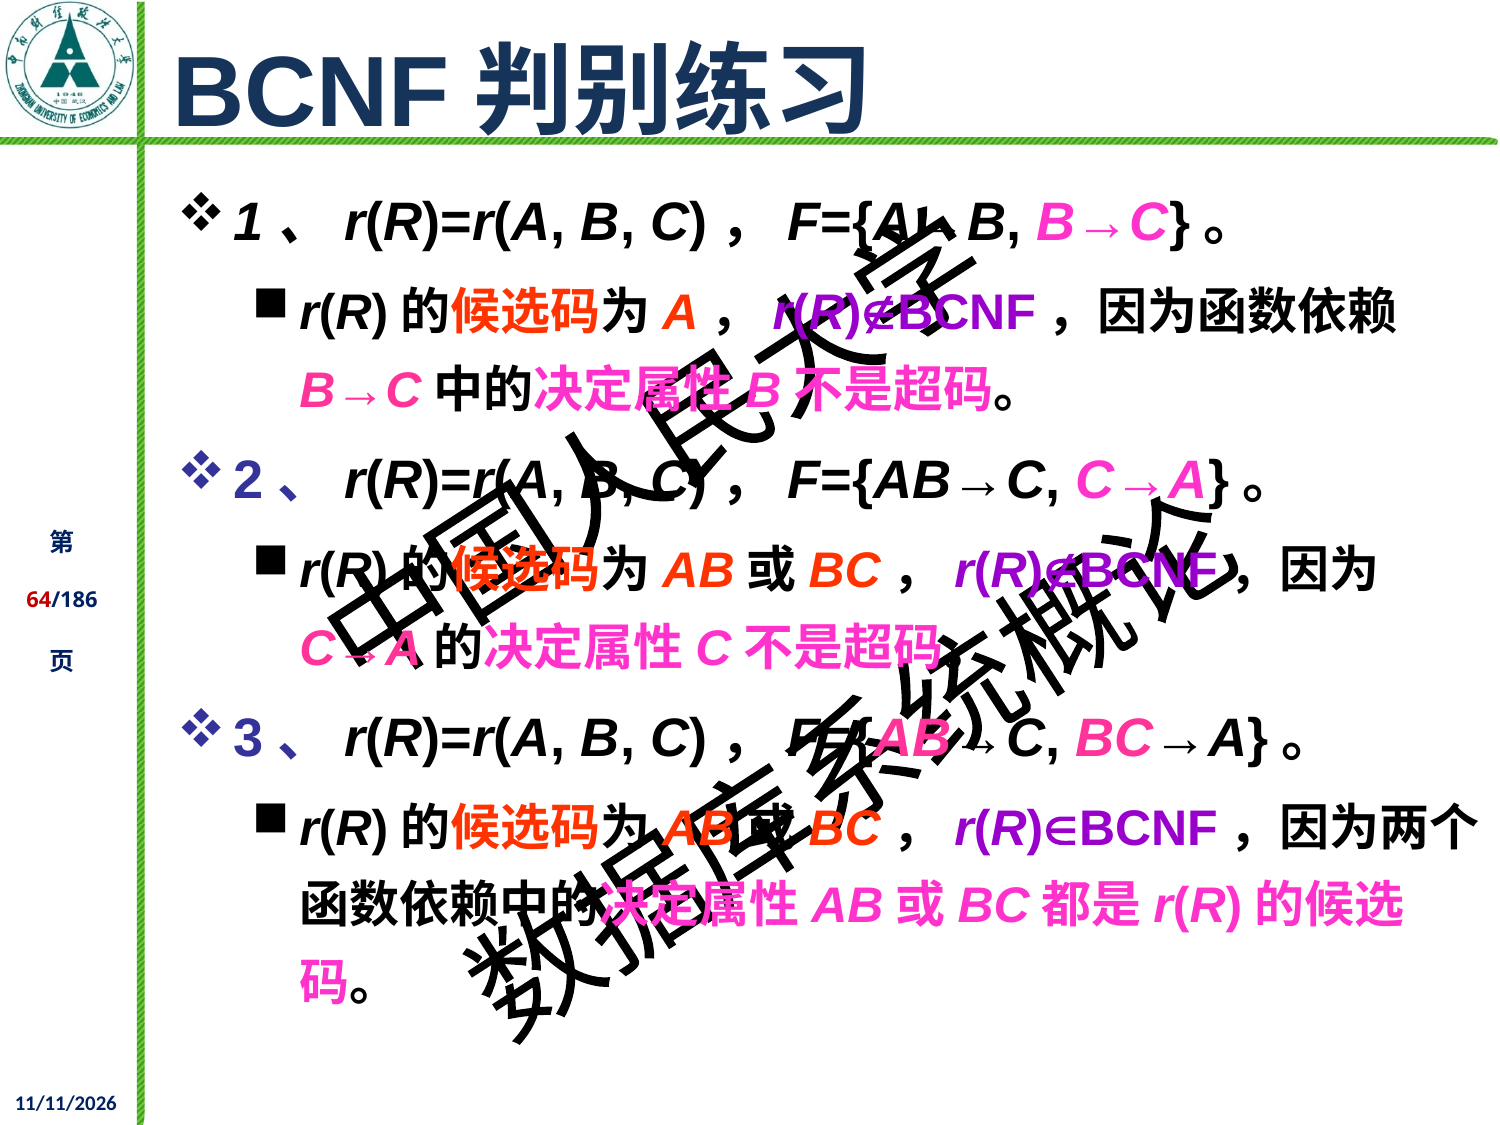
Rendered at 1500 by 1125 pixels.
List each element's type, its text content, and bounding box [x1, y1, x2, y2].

picture [0, 0, 157, 1125]
title BCNF判别练习 [157, 0, 1495, 181]
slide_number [0, 1082, 136, 1125]
list 1、r(R)=r(A, B, C)，F={A→B, B→C}。 r(R)的候选码为A，r(R)BCNF，因为函数依赖B→C中的决定属性B不是超码。 2、r(R)=r(A, B, C)，F={AB→C, C→A}。 r(R)的候选码为AB或BC，r(R)BCNF，因为C→A的决定属性C不是超码。 3、r(R)=r(A, B, C)，F={AB→C, BC→A}。 r(R)的候选码为AB或BC，r(R)BCNF，因为两个函数依赖中的决定属性AB或BC都是r(R)的候选码。 [162, 162, 1500, 1125]
